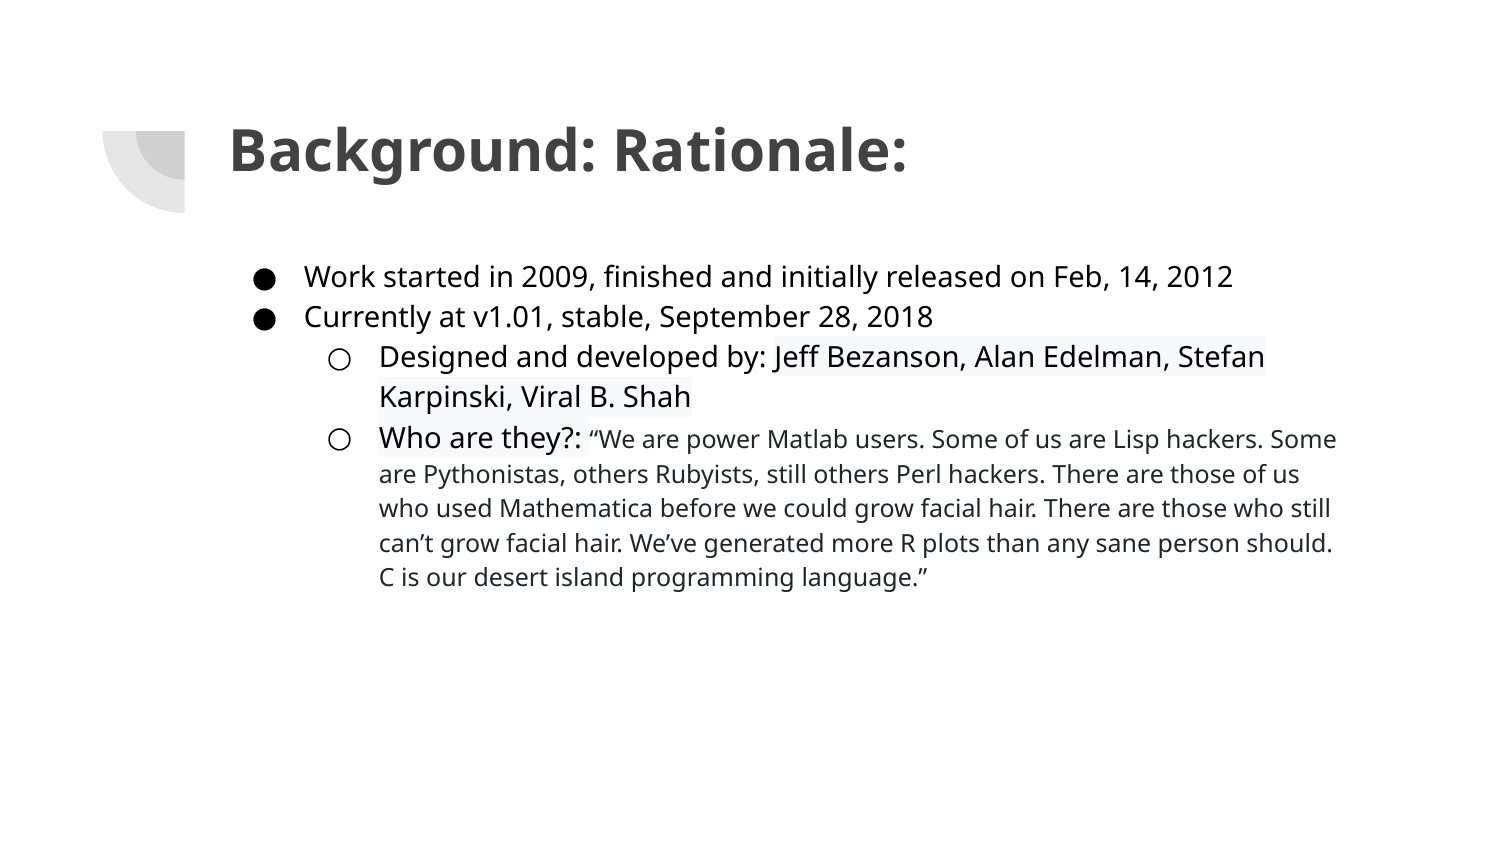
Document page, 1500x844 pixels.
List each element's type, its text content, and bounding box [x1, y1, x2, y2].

title Background: Rationale: [213, 98, 1368, 238]
list Work started in 2009, finished and initially released on Feb, 14, 2012 Currently at v1.01, stable, September 28, 2018 Designed and developed by: Jeff Bezanson, Alan Edelman, Stefan Karpinski, Viral B. Shah Who are they?: “We are power Matlab users. Some of us are Lisp hackers. Some are Pythonistas, others Rubyists, still others Perl hackers. There are those of us who used Mathematica before we could grow facial hair. There are those who still can’t grow facial hair. We’ve generated more R plots than any sane person should. C is our desert island programming language.” [213, 238, 1368, 744]
